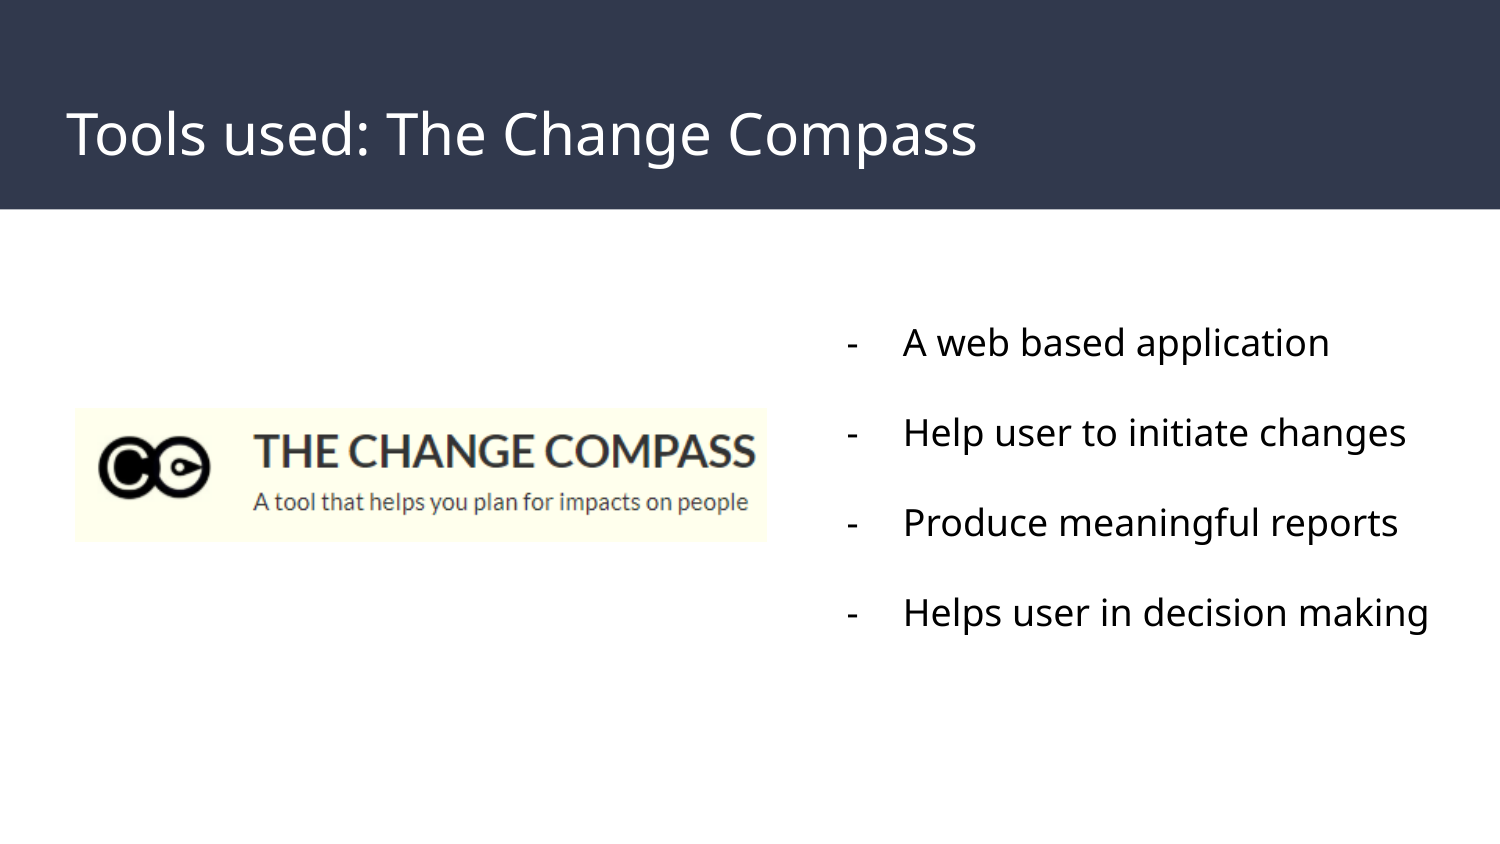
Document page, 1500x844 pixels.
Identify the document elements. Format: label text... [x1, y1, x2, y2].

picture [75, 408, 767, 542]
title Tools used: The Change Compass [51, 82, 1449, 185]
text_box A web based application Help user to initiate changes Produce meaningful reports Helps user in decision making [812, 259, 1449, 736]
